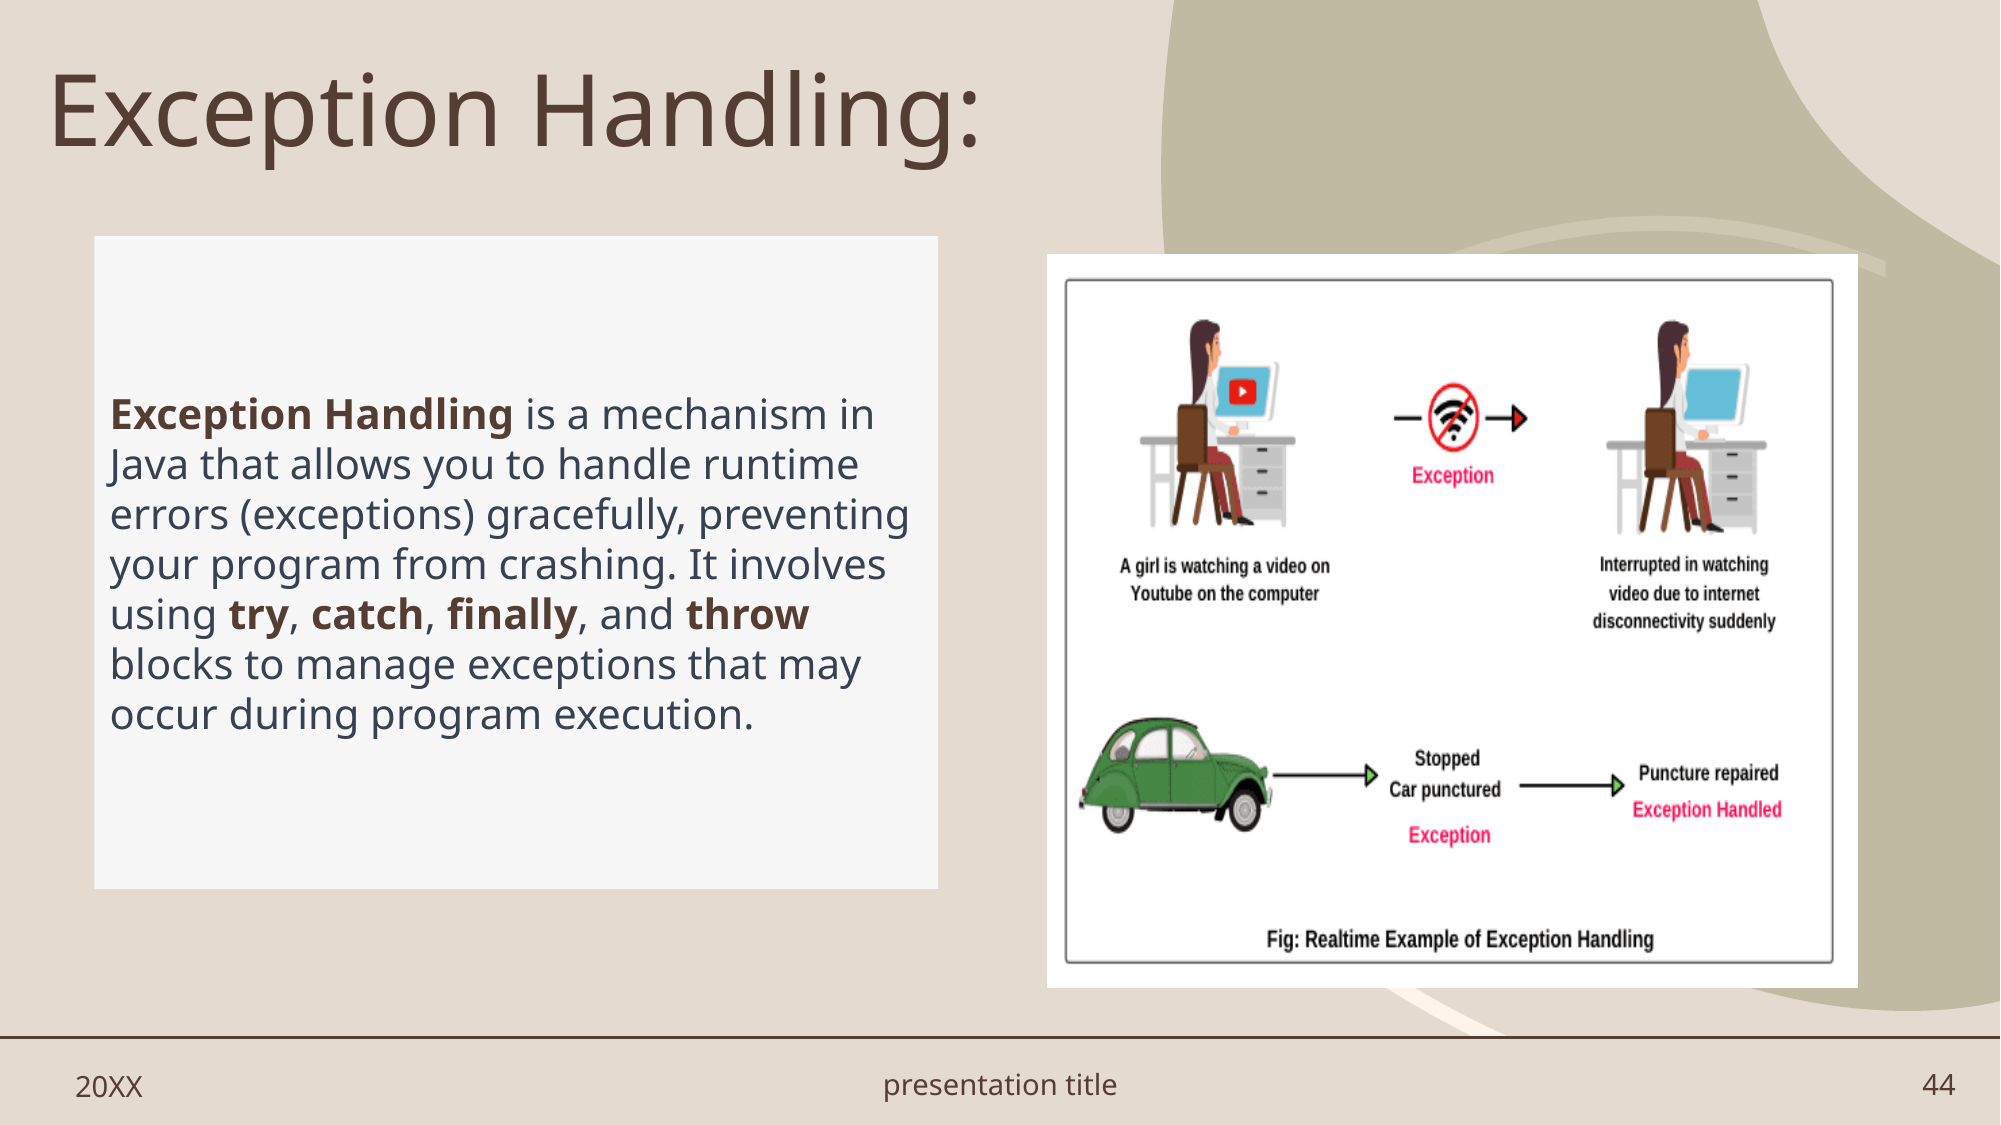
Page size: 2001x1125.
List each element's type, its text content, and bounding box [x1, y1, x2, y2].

list Exception Handling is a mechanism in Java that allows you to handle runtime errors (exceptions) gracefully, preventing your program from crashing. It involves using try, catch, finally, and throw blocks to manage exceptions that may occur during program execution. [94, 236, 939, 889]
slide_number 44 [1808, 1060, 1971, 1112]
title Exception Handling: [31, 64, 1026, 176]
picture [1026, 0, 1941, 1036]
footer presentation title [718, 1060, 1283, 1112]
slide_number 20XX [60, 1060, 222, 1112]
